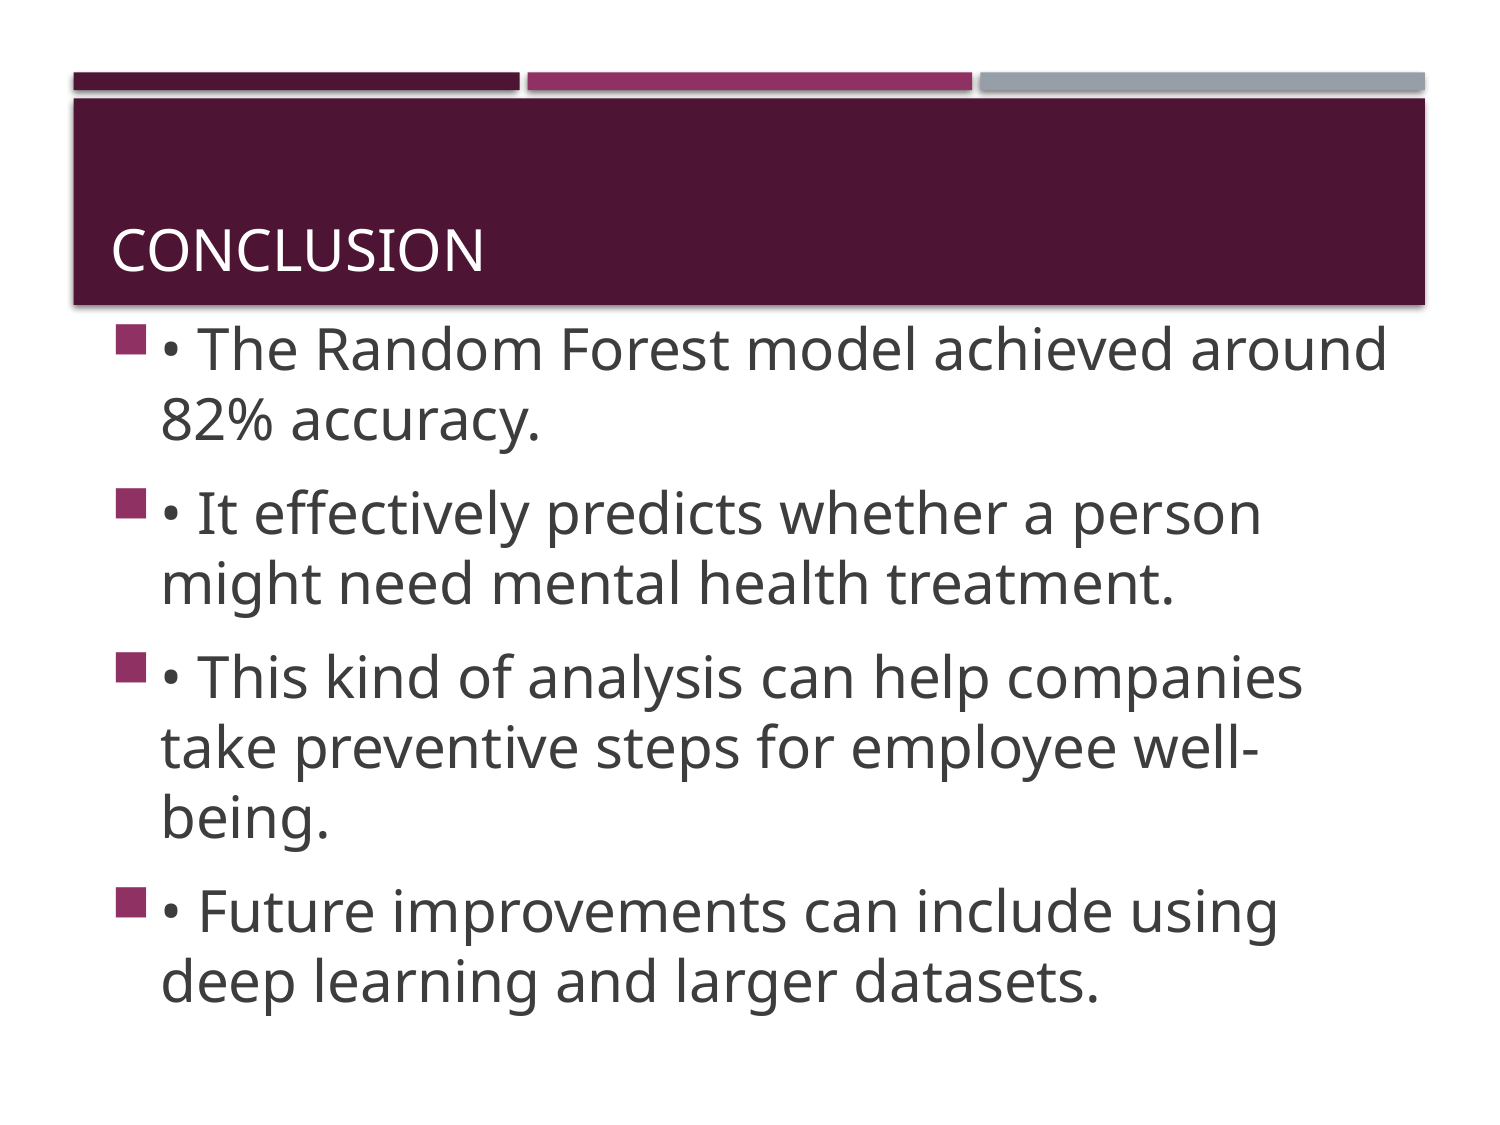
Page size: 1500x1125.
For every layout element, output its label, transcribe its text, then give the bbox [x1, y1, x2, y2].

title Conclusion [95, 112, 1406, 291]
list • The Random Forest model achieved around 82% accuracy. • It effectively predicts whether a person might need mental health treatment. • This kind of analysis can help companies take preventive steps for employee well-being. • Future improvements can include using deep learning and larger datasets. [95, 365, 1406, 962]
